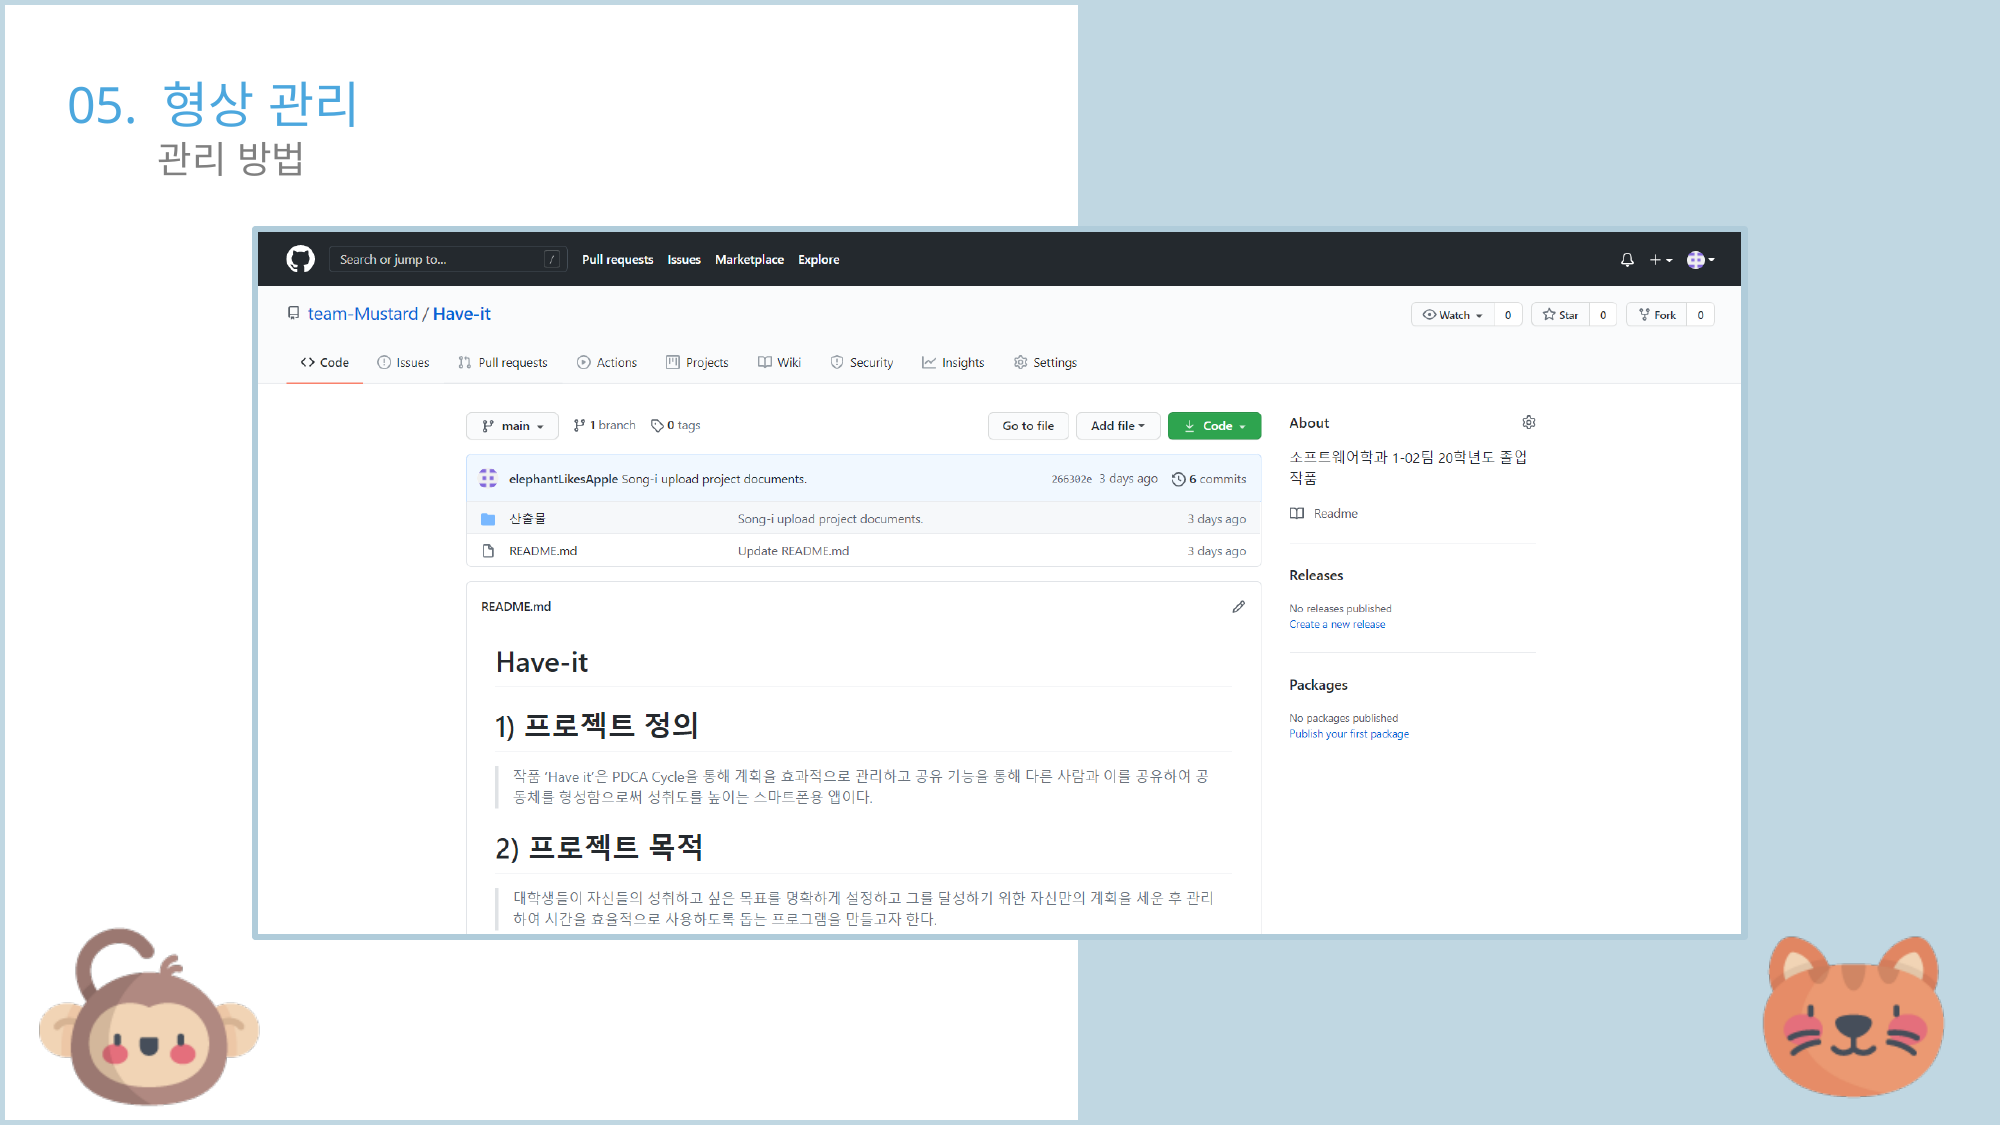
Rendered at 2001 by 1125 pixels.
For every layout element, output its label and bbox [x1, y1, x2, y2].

text_box [0, 0, 2000, 1125]
picture [2, 232, 2000, 1125]
text_box [51, 66, 377, 190]
